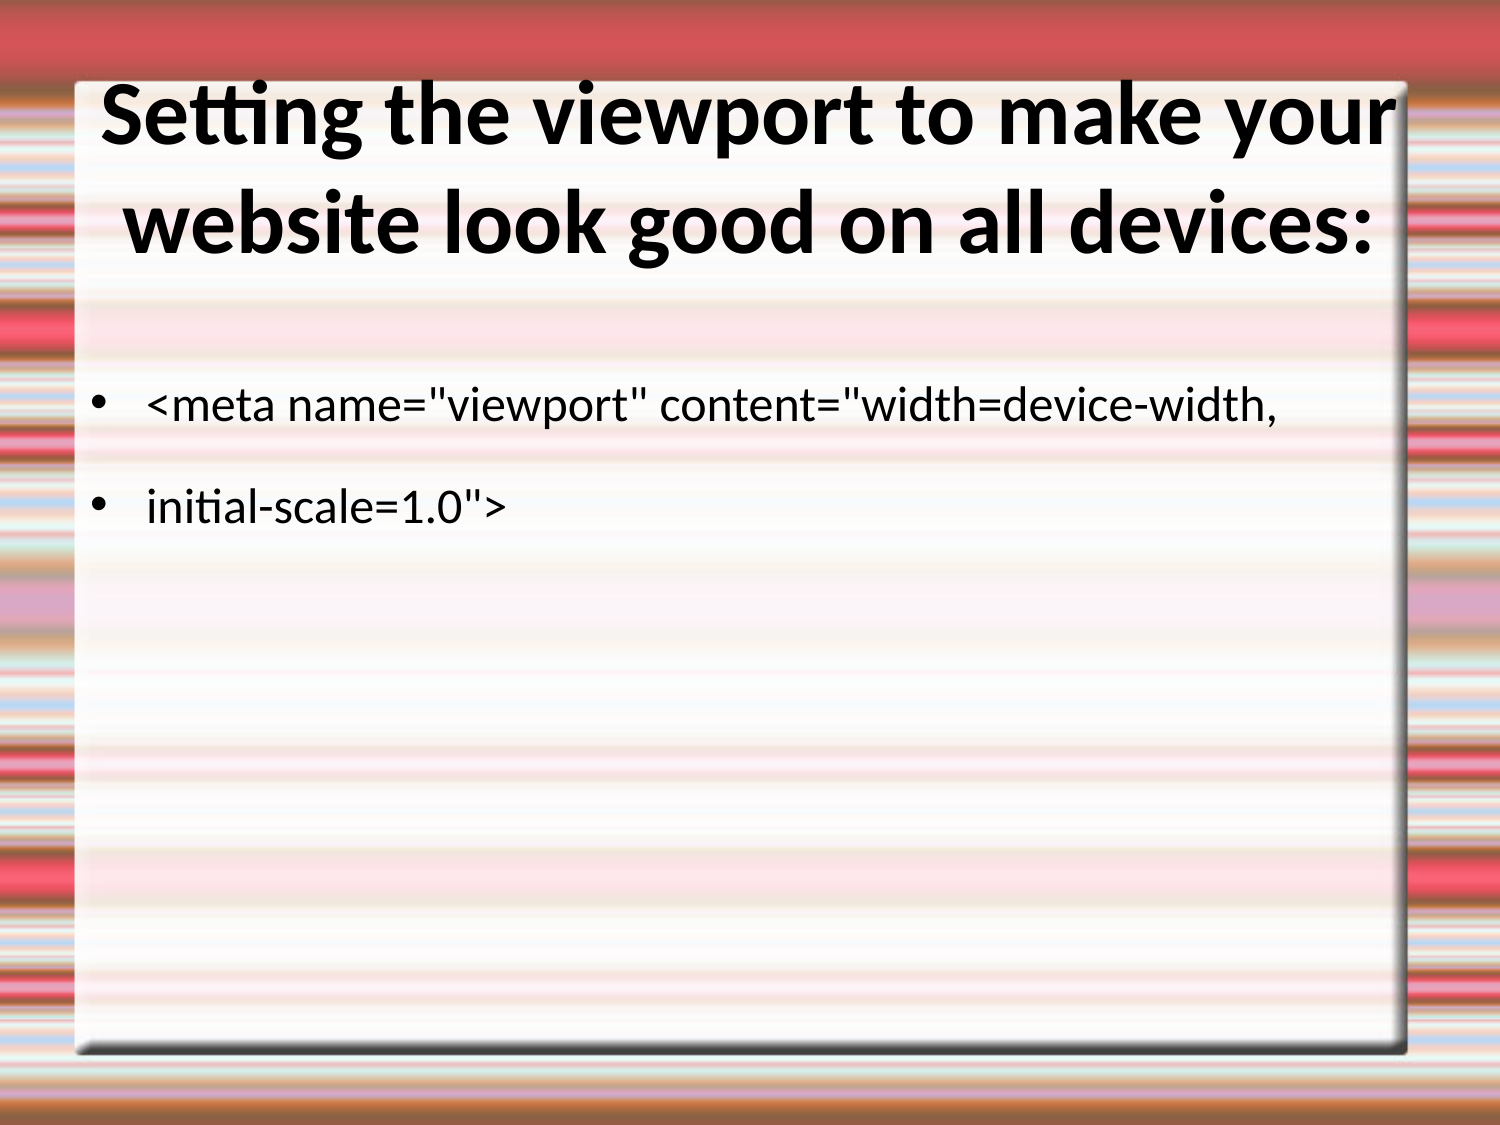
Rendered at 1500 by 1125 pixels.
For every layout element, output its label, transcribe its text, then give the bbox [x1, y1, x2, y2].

text_box <meta name="viewport" content="width=device-width, initial-scale=1.0"> [74, 262, 1425, 1005]
picture [0, 0, 1500, 1125]
title Setting the viewport to make your website look good on all devices: [75, 45, 1425, 233]
